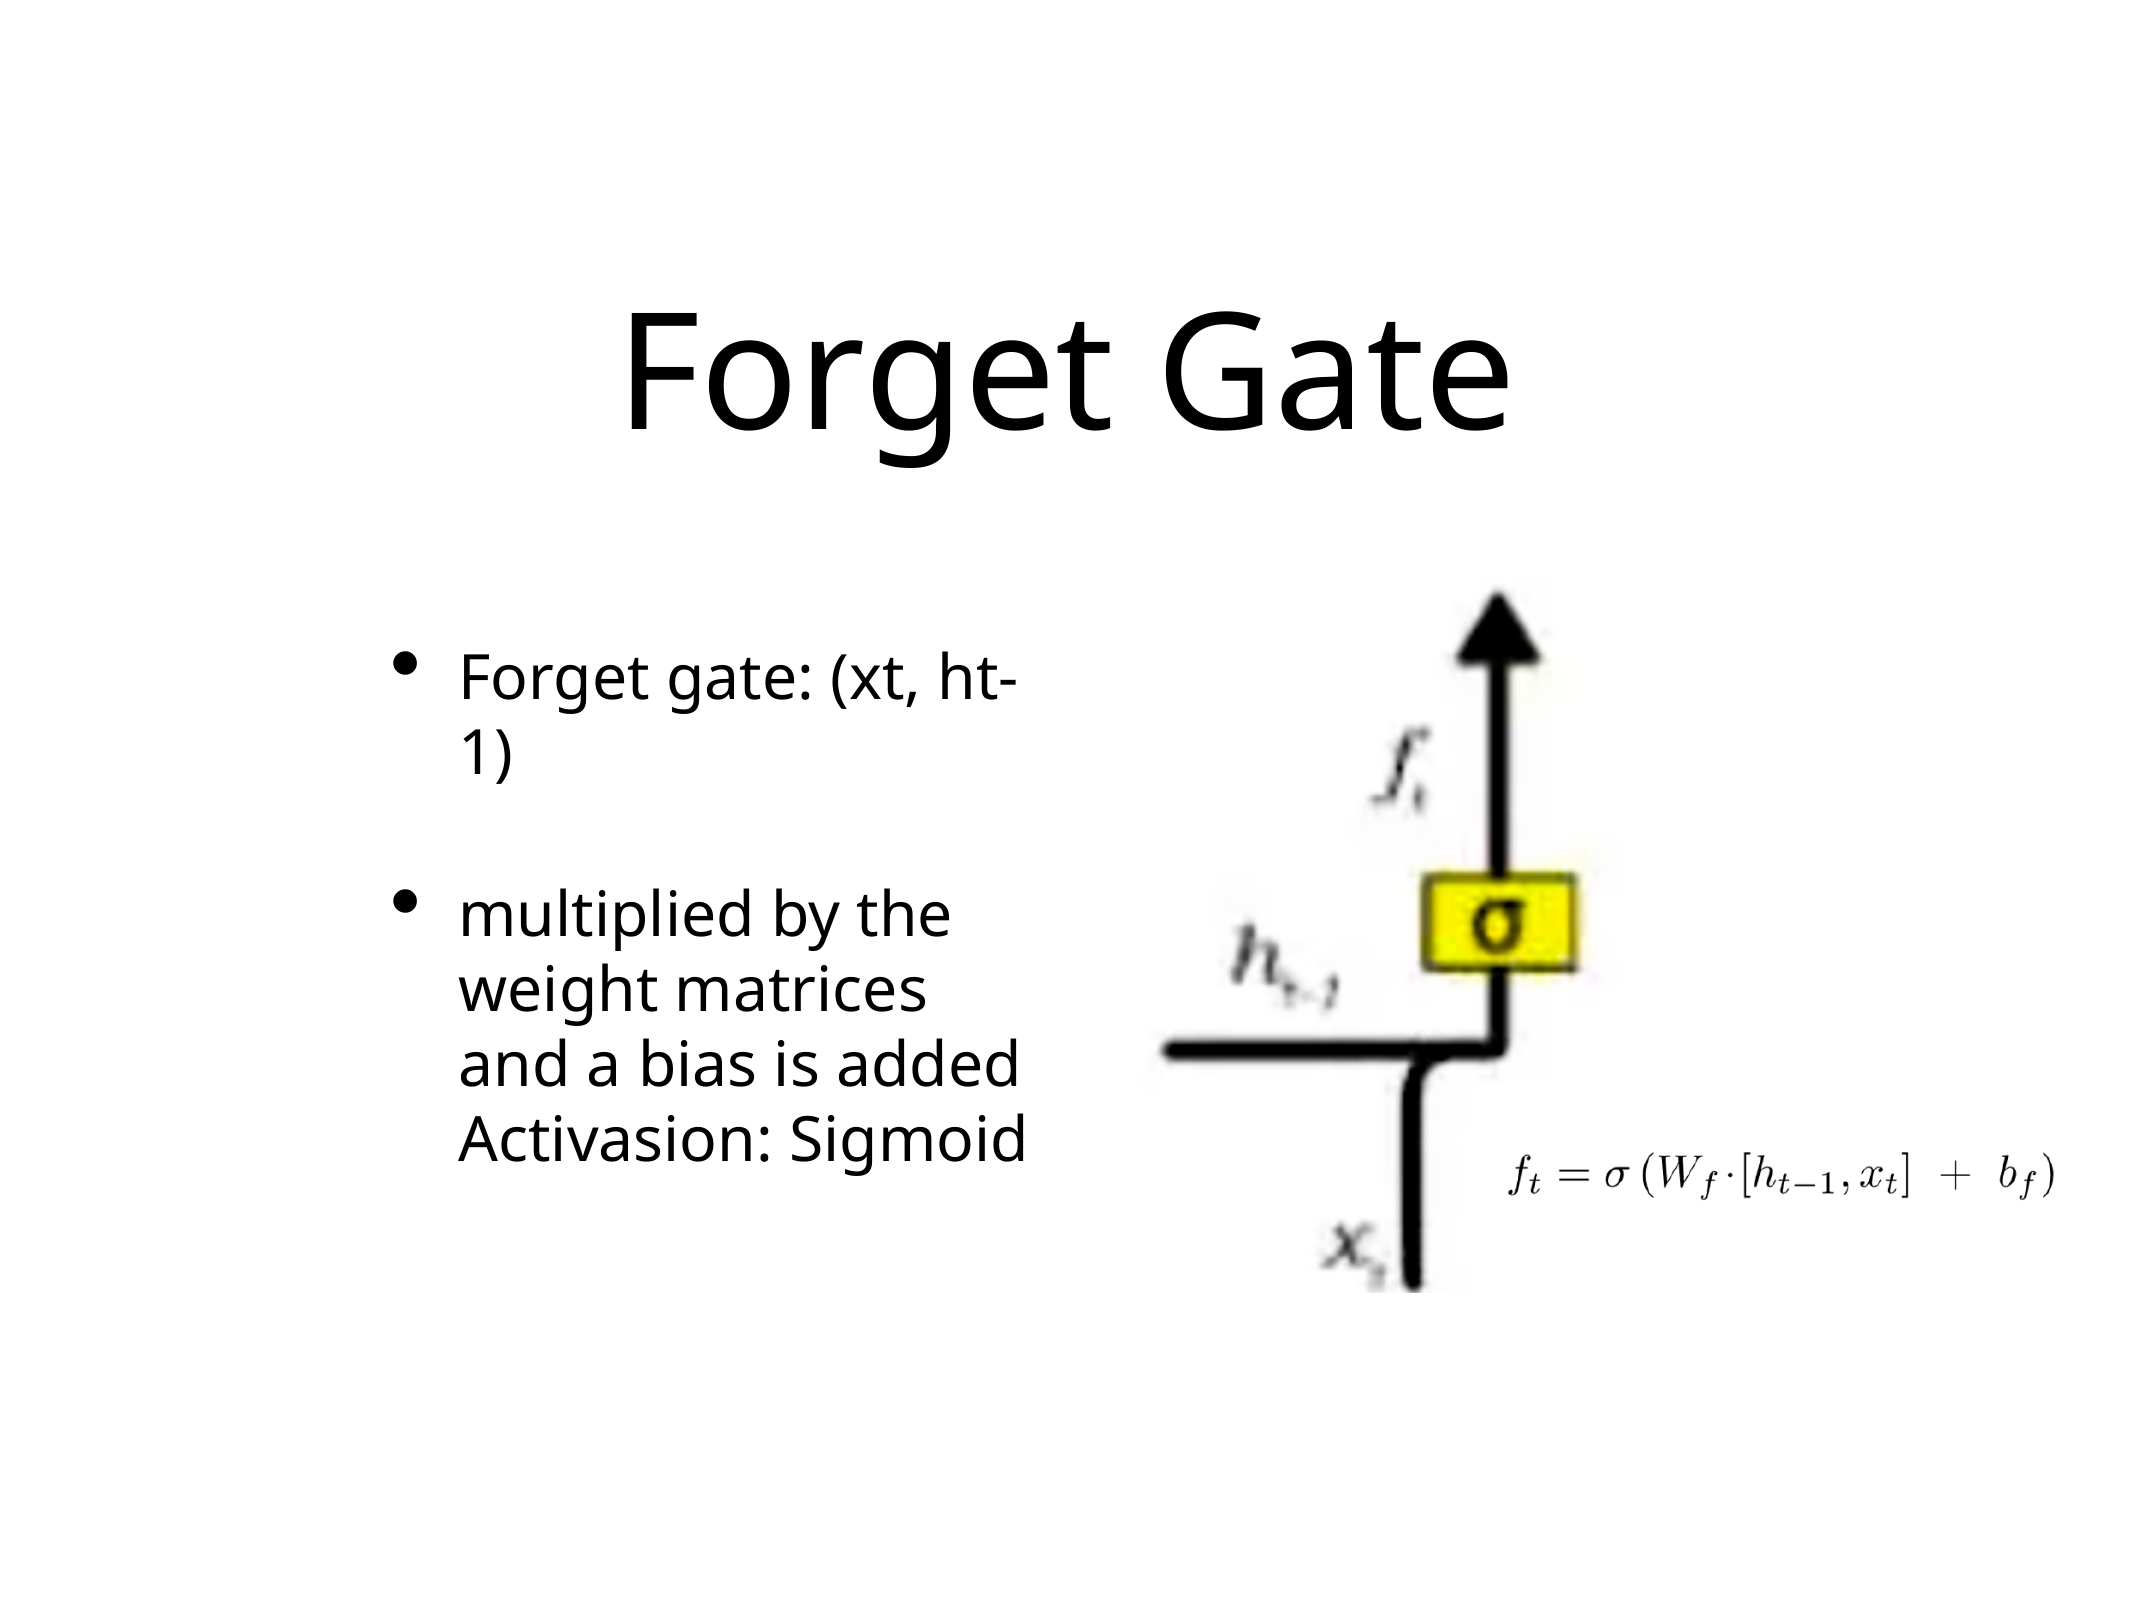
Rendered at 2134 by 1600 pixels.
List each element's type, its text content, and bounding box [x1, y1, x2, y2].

list Forget gate: (xt, ht-1) multiplied by the weight matrices and a bias is added Activasion: Sigmoid [383, 518, 1041, 1293]
picture [1092, 518, 2103, 1293]
title Forget Gate [383, 231, 1750, 498]
